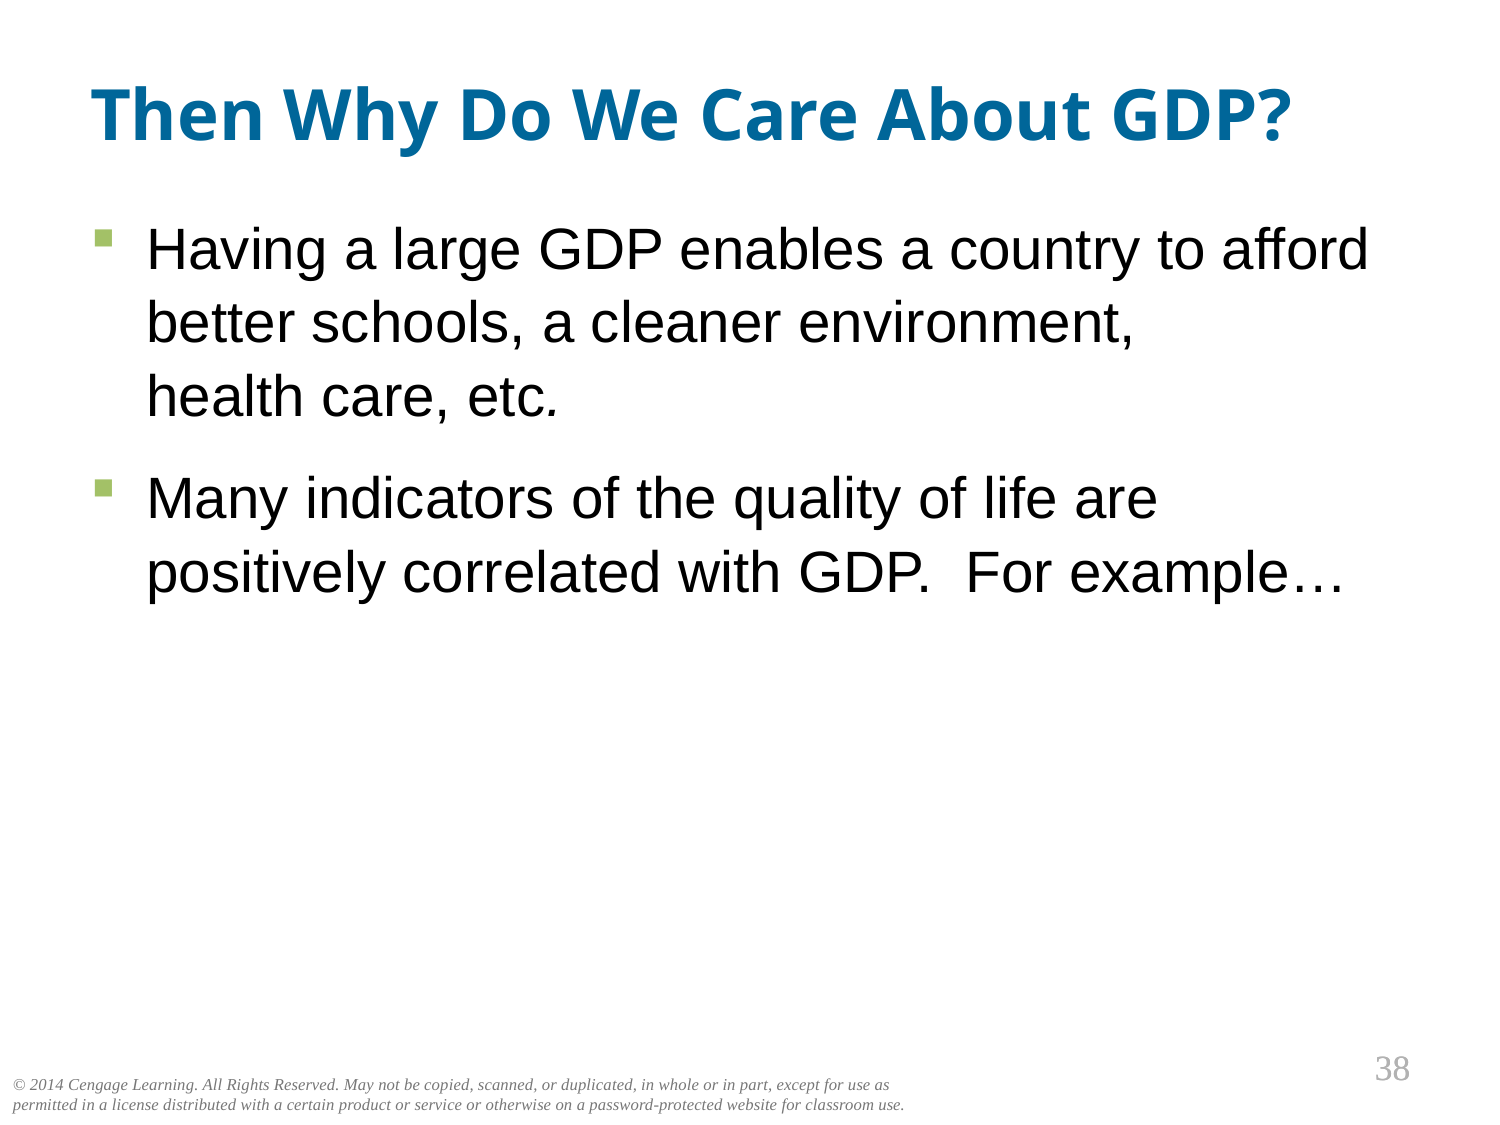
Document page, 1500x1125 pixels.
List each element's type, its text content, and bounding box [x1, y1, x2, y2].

title Then Why Do We Care About GDP? [75, 37, 1425, 188]
list Having a large GDP enables a country to afford better schools, a cleaner environment, health care, etc. Many indicators of the quality of life are positively correlated with GDP. For example… [75, 200, 1425, 1017]
